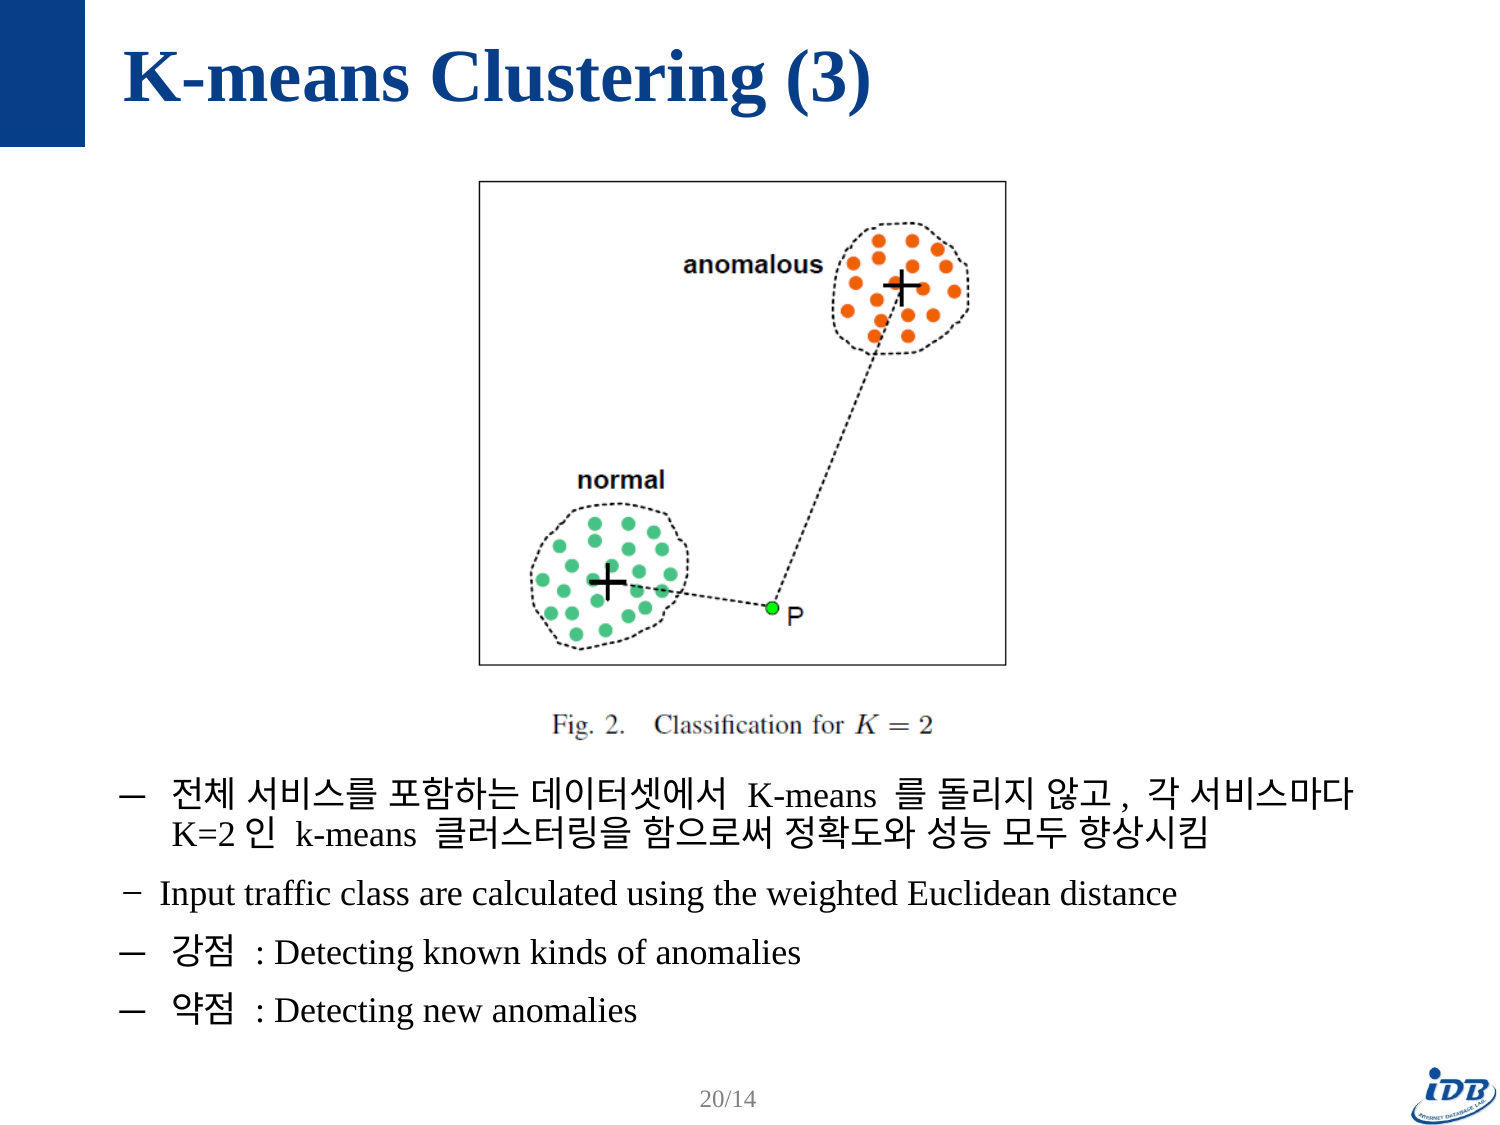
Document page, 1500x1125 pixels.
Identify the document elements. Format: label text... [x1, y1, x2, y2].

title K-means Clustering (3) [108, 15, 1379, 140]
picture [1411, 1067, 1497, 1125]
picture [443, 158, 1045, 753]
list ̶ 전체 서비스를 포함하는 데이터셋에서 K-means 를 돌리지 않고, 각 서비스마다 K=2인 k-means 클러스터링을 함으로써 정확도와 성능 모두 향상시킴 ̶ Input traffic class are calculated using the weighted Euclidean distance ̶ 강점 : Detecting known kinds of anomalies ̶ 약점 : Detecting new anomalies [108, 711, 1471, 1067]
picture [0, 0, 85, 147]
